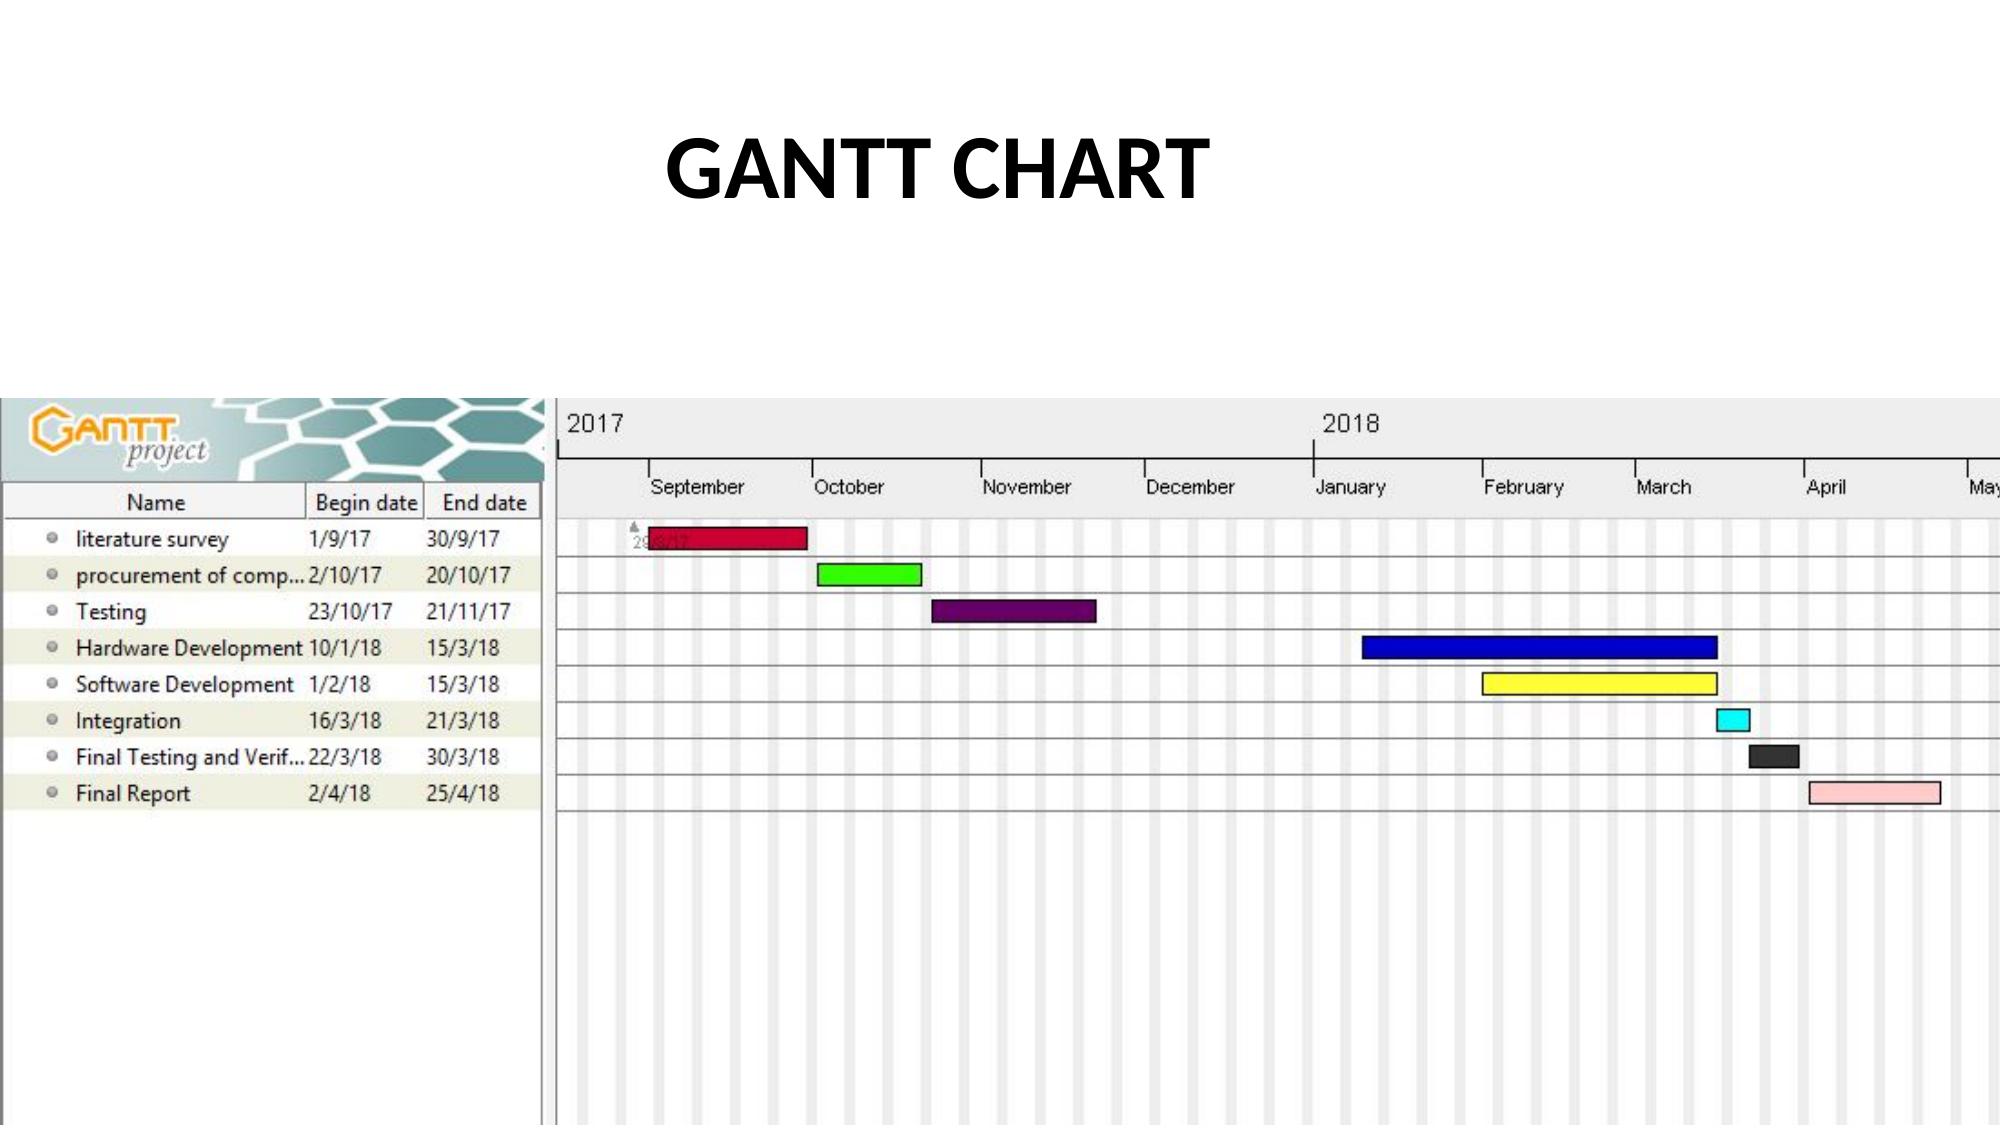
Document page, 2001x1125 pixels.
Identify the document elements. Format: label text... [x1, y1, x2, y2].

picture [0, 398, 2000, 1125]
text_box GANTT CHART [588, 99, 1284, 335]
